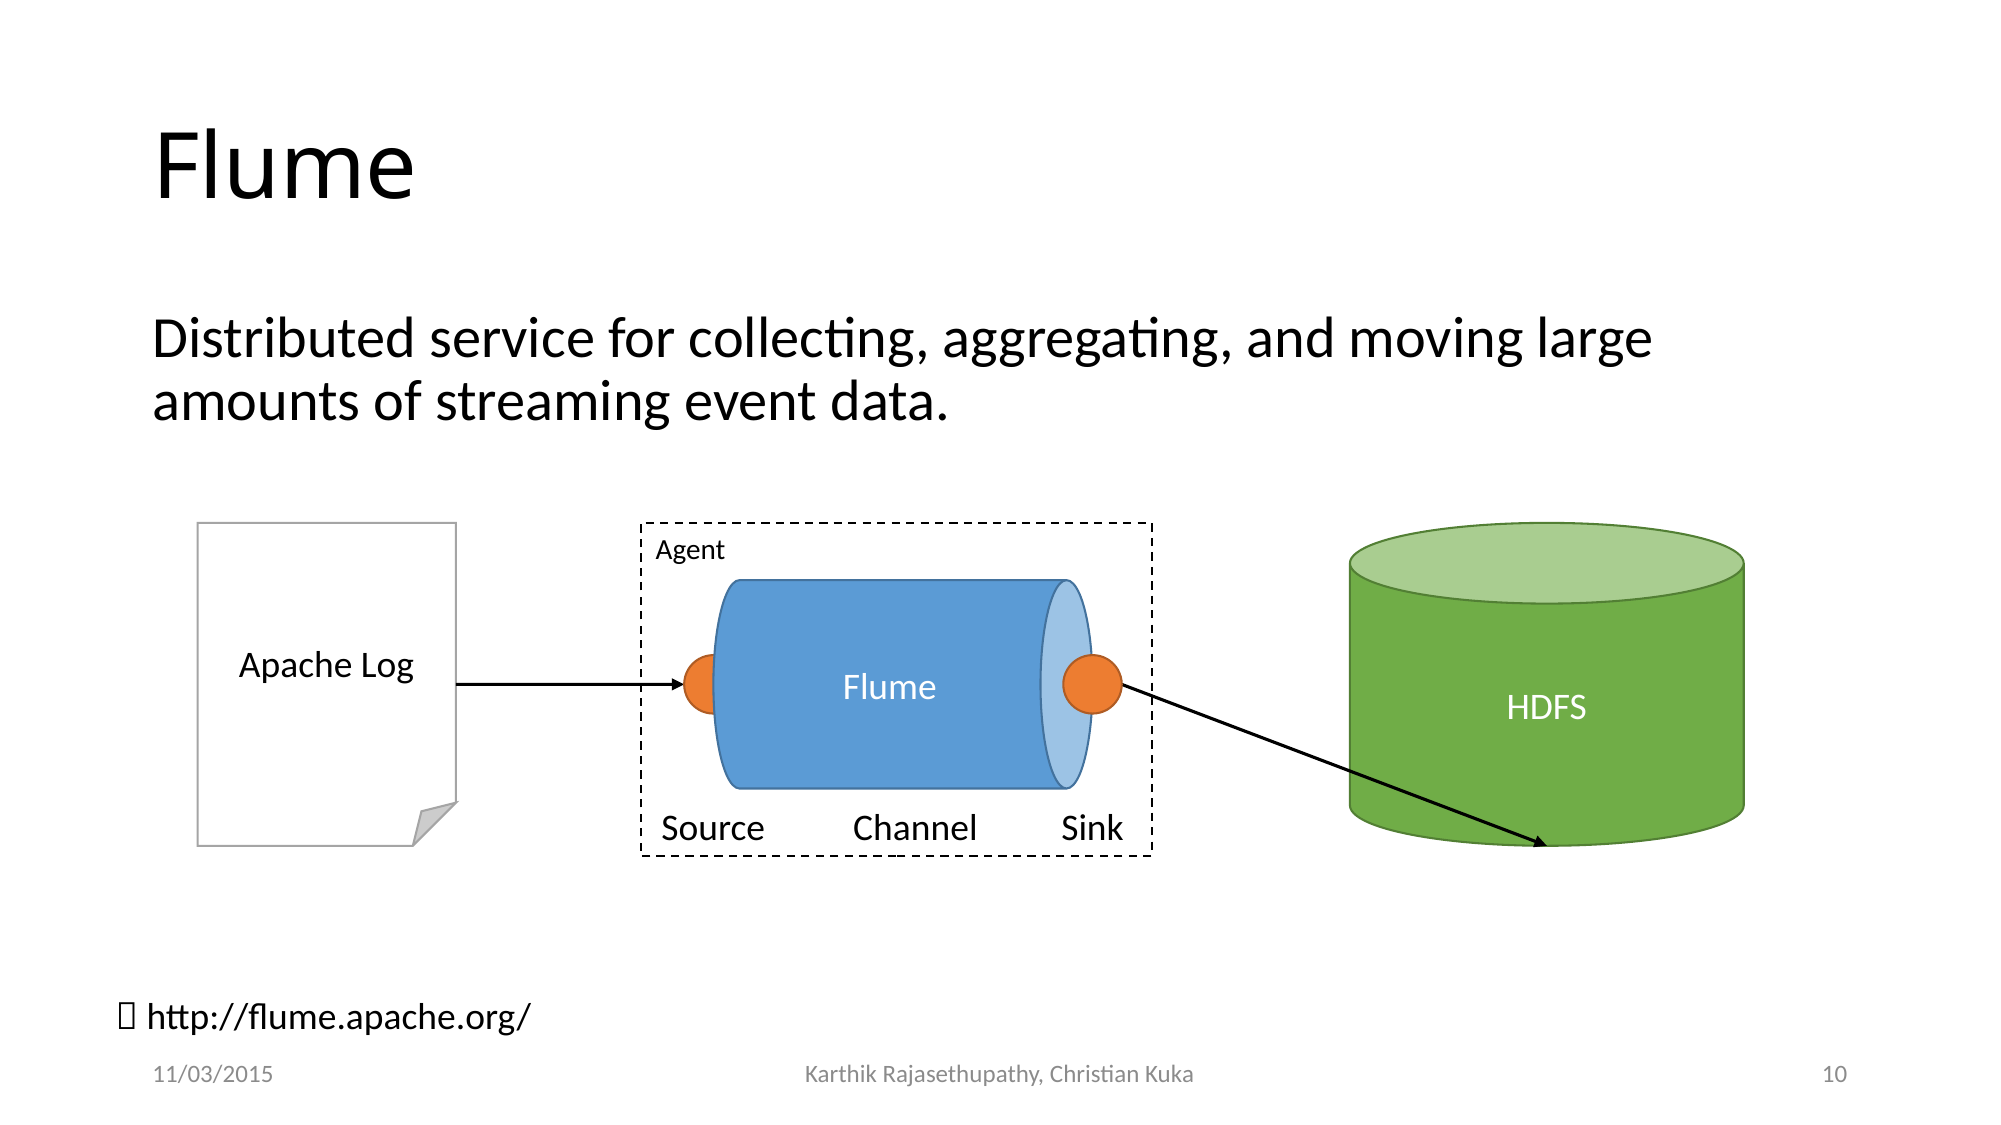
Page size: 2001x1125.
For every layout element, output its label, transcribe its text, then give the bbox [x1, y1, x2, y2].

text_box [197, 522, 1744, 856]
list Distributed service for collecting, aggregating, and moving large amounts of streaming event data. [137, 299, 1863, 1014]
footer Karthik Rajasethupathy, Christian Kuka [662, 1042, 1338, 1103]
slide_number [137, 1042, 588, 1103]
slide_number 10 [1412, 1042, 1863, 1103]
text_box  http://flume.apache.org/ [100, 985, 593, 1045]
title Flume [137, 59, 1863, 278]
